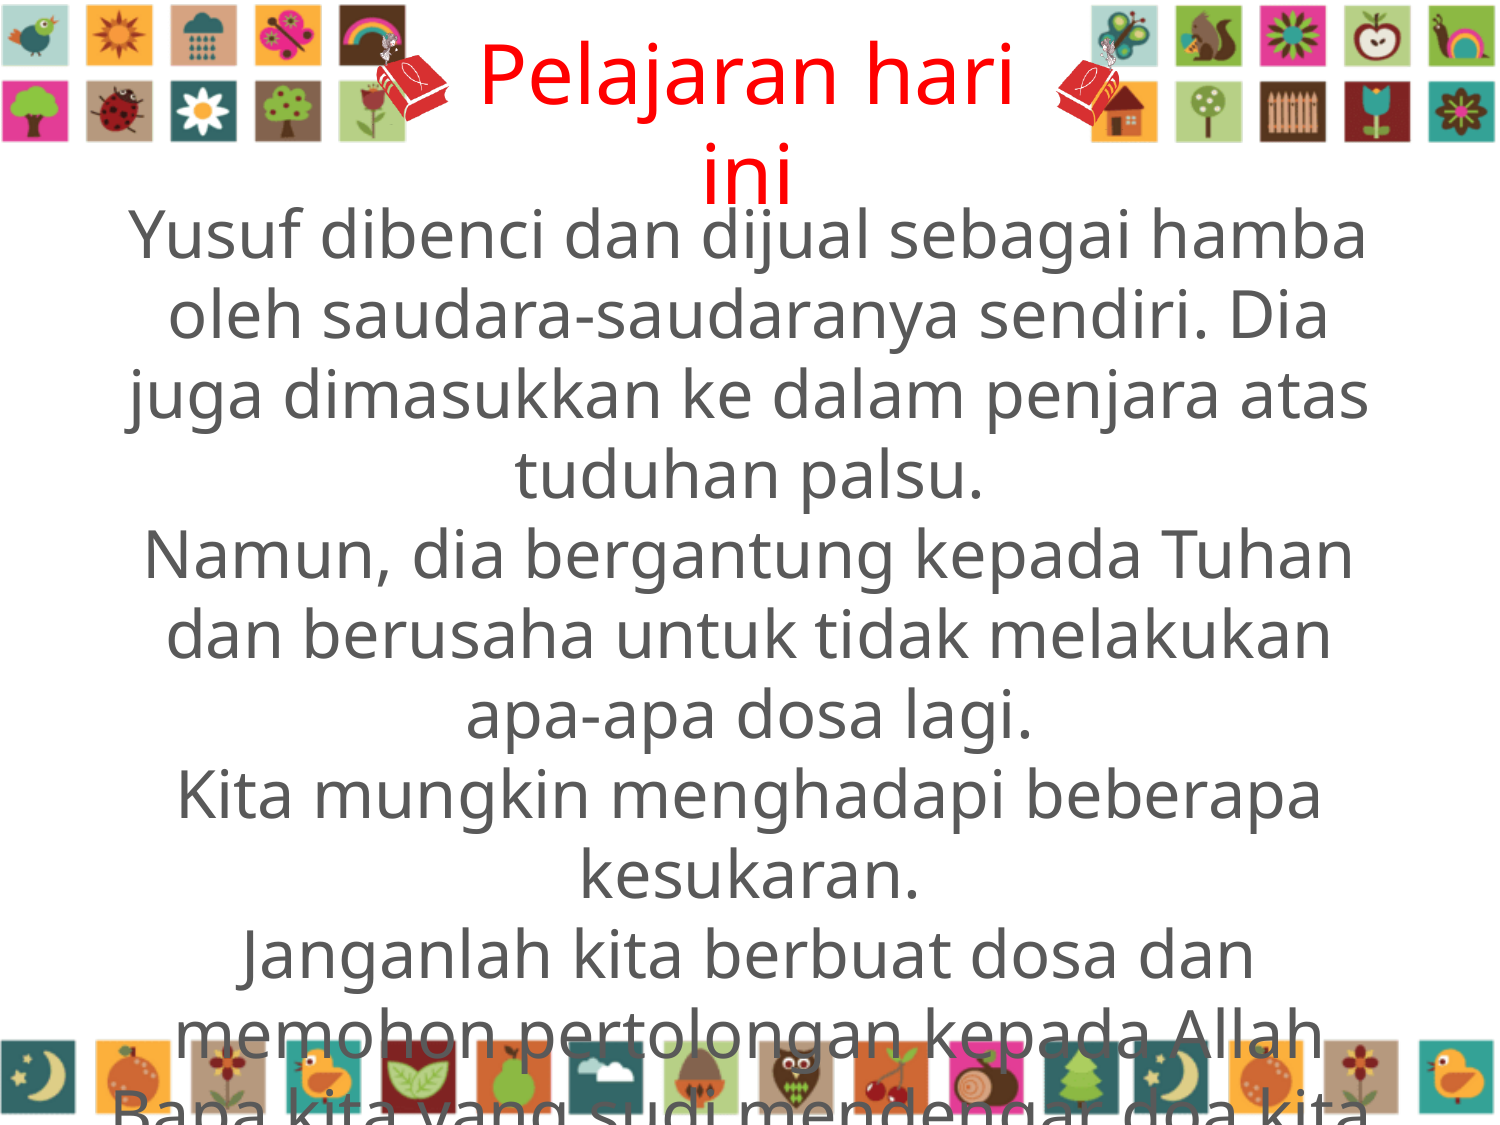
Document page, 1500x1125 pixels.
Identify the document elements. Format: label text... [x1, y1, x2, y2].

picture [1034, 3, 1500, 150]
text_box Yusuf dibenci dan dijual sebagai hamba oleh saudara-saudaranya sendiri. Dia juga dimasukkan ke dalam penjara atas tuduhan palsu. Namun, dia bergantung kepada Tuhan dan berusaha untuk tidak melakukan apa-apa dosa lagi. Kita mungkin menghadapi beberapa kesukaran. Janganlah kita berbuat dosa dan memohon pertolongan kepada Allah Bapa kita yang sudi mendengar doa kita. [76, 184, 1424, 1027]
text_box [0, 1028, 1500, 1118]
text_box Pelajaran hari ini [414, 13, 1080, 184]
picture [0, 3, 474, 150]
